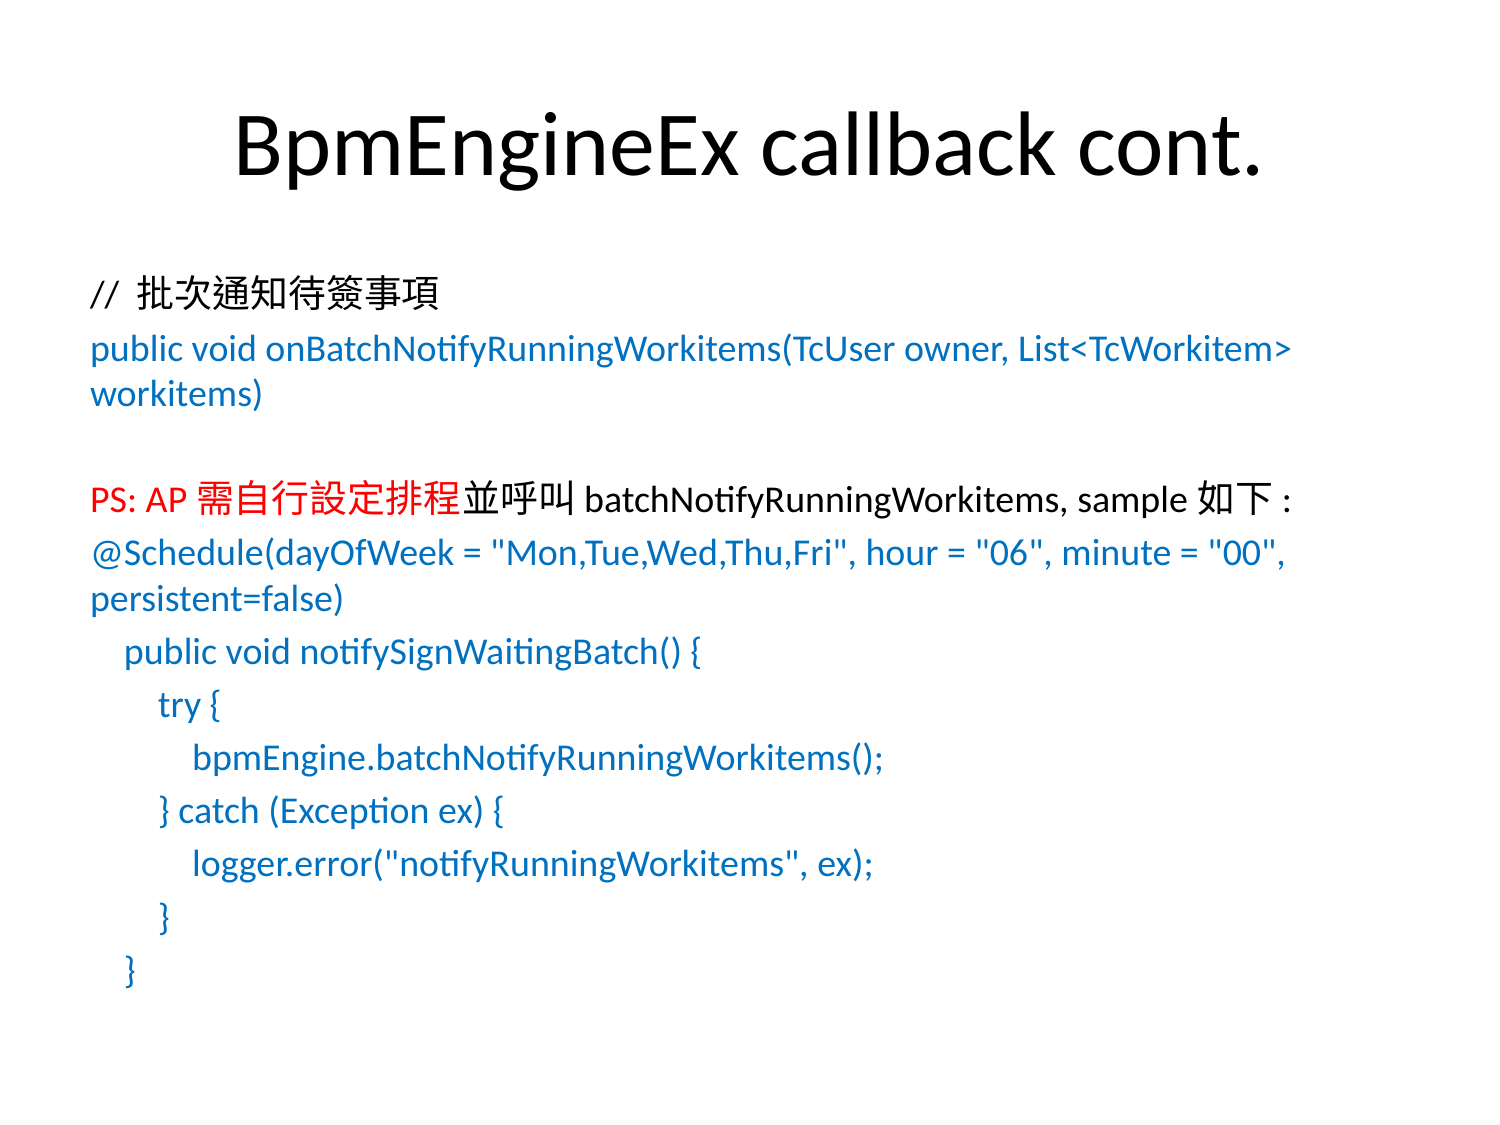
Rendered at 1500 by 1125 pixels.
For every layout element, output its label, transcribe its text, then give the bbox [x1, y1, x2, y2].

list // 批次通知待簽事項 public void onBatchNotifyRunningWorkitems(TcUser owner, List<TcWorkitem> workitems) PS: AP需自行設定排程並呼叫batchNotifyRunningWorkitems, sample如下: @Schedule(dayOfWeek = "Mon,Tue,Wed,Thu,Fri", hour = "06", minute = "00", persistent=false) public void notifySignWaitingBatch() { try { bpmEngine.batchNotifyRunningWorkitems(); } catch (Exception ex) { logger.error("notifyRunningWorkitems", ex); } } [75, 262, 1425, 1005]
title BpmEngineEx callback cont. [75, 45, 1425, 233]
